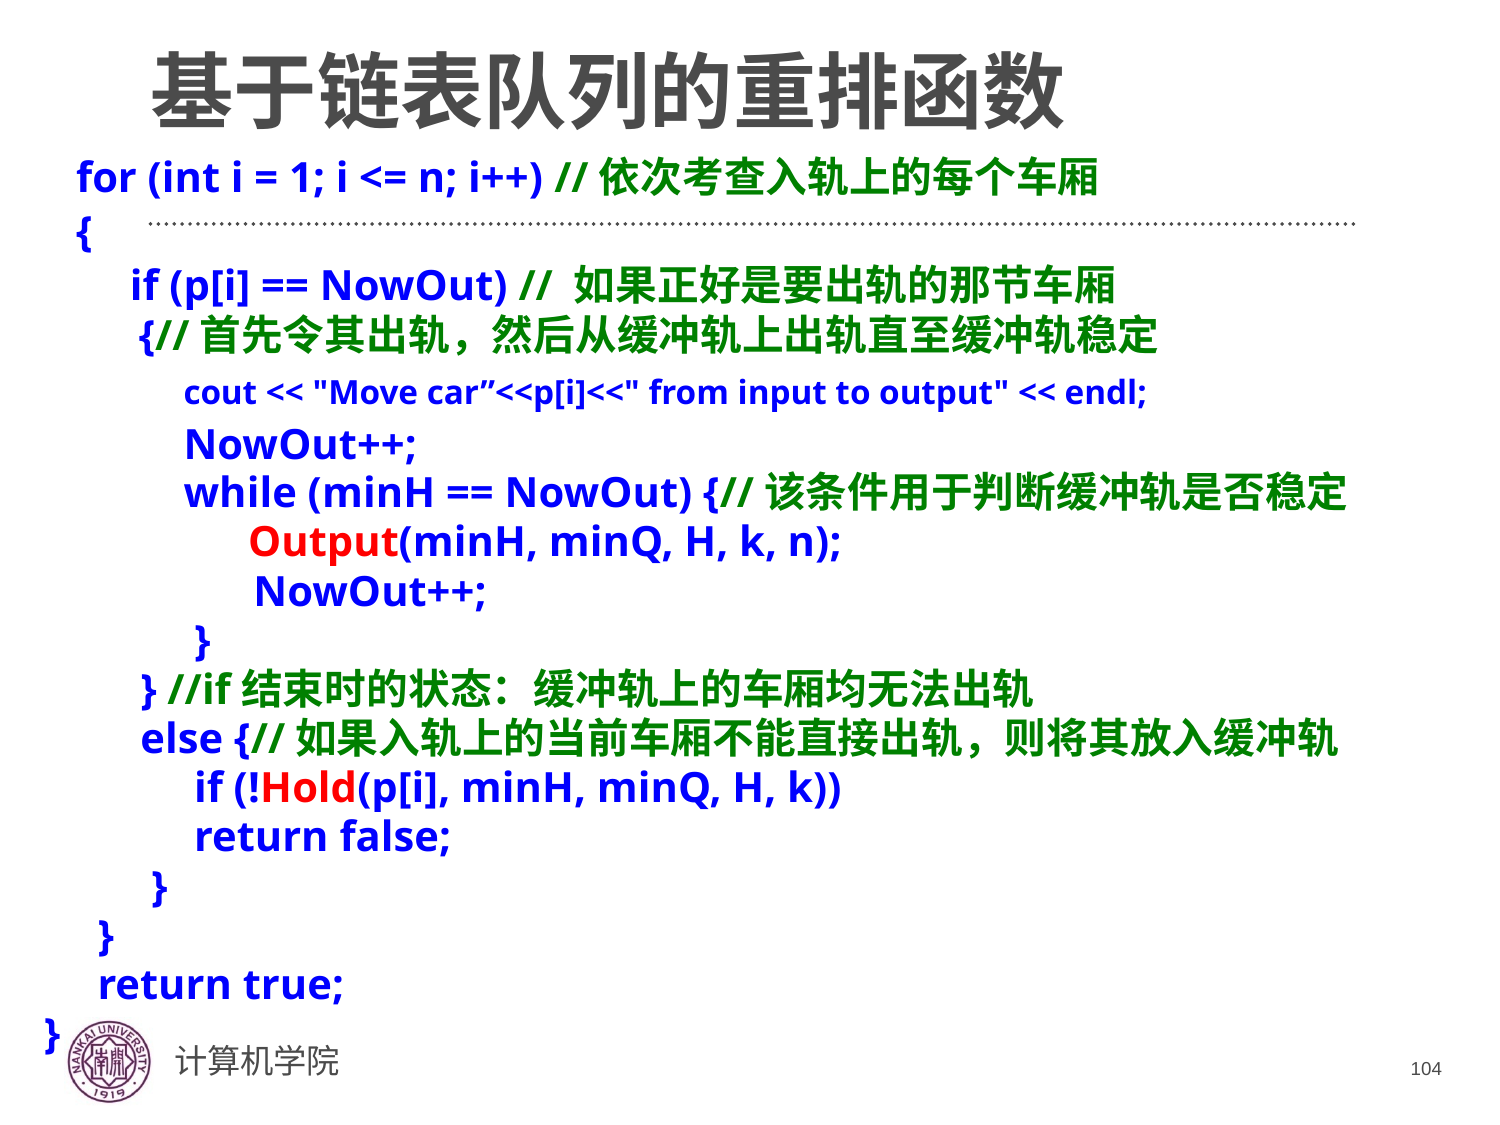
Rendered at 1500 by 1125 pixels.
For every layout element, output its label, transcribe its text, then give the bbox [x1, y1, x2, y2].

title 基于链表队列的重排函数 [150, 3, 1360, 141]
slide_number 104 [1308, 1048, 1458, 1093]
list for (int i = 1; i <= n; i++) //依次考查入轨上的每个车厢 { if (p[i] == NowOut) // 如果正好是要出轨的那节车厢 {//首先令其出轨，然后从缓冲轨上出轨直至缓冲轨稳定 cout << "Move car”<<p[i]<<" from input to output" << endl; NowOut++; while (minH == NowOut) {//该条件用于判断缓冲轨是否稳定 Output(minH, minQ, H, k, n); NowOut++; } } //if结束时的状态：缓冲轨上的车厢均无法出轨 else {//如果入轨上的当前车厢不能直接出轨，则将其放入缓冲轨 if (!Hold(p[i], minH, minQ, H, k)) return false; } } return true; } [43, 150, 1486, 901]
picture [64, 1017, 154, 1106]
